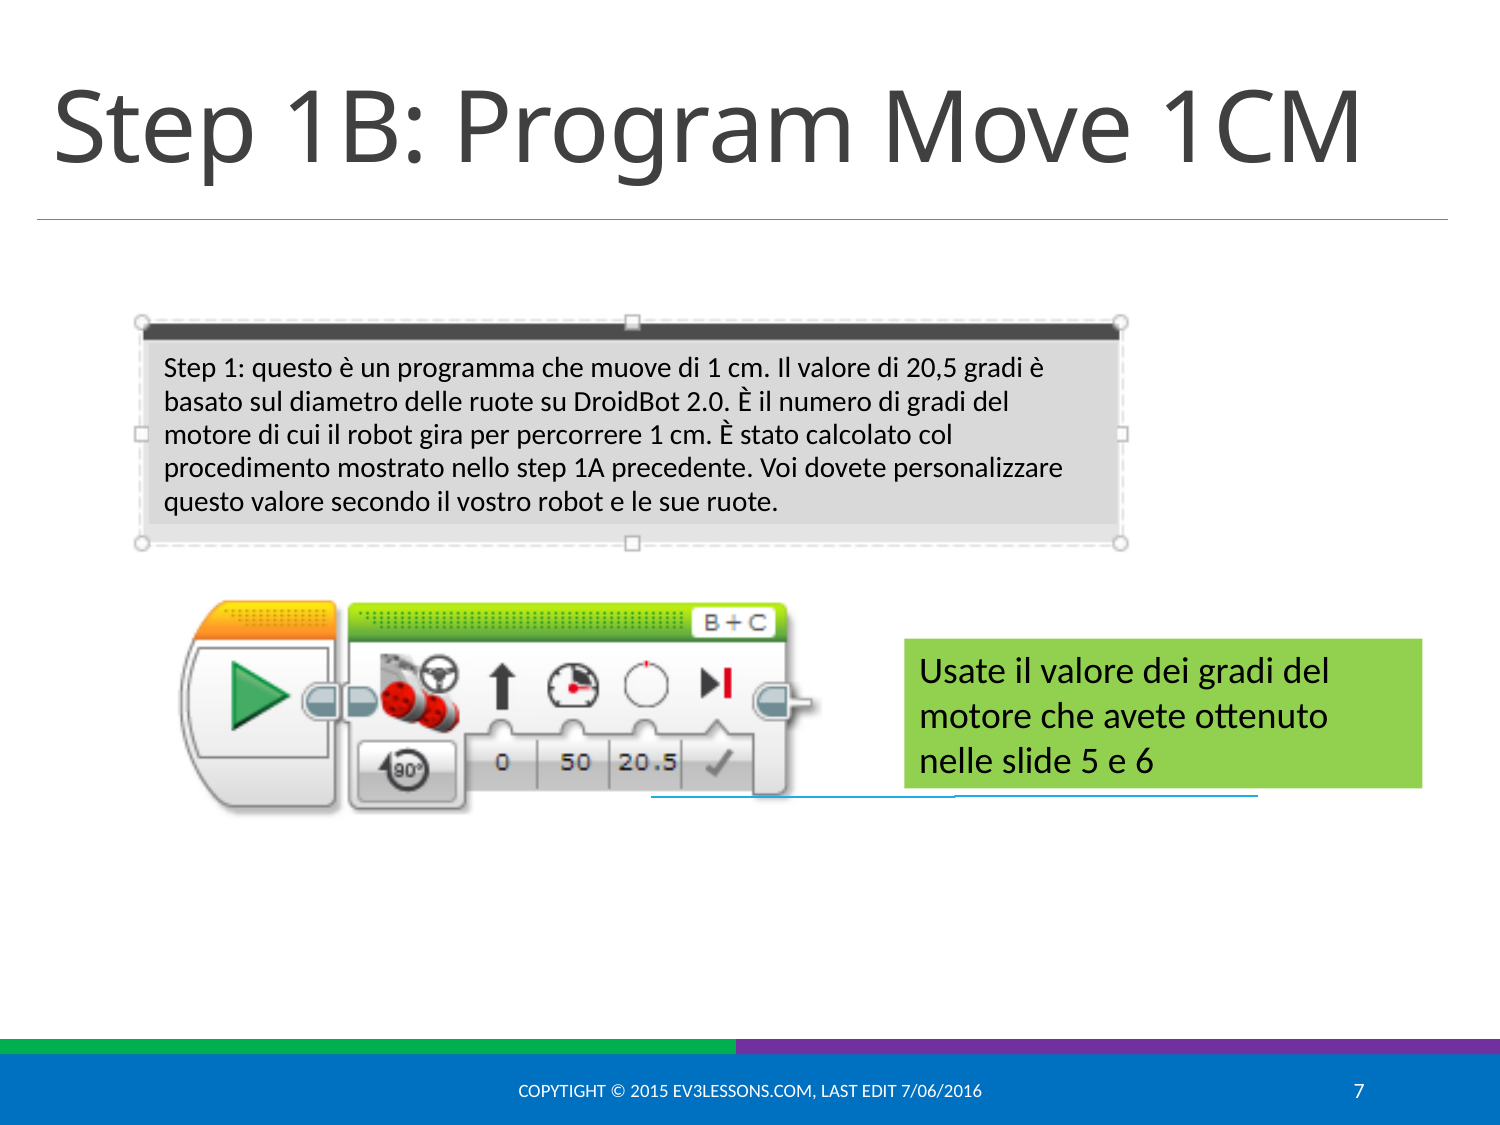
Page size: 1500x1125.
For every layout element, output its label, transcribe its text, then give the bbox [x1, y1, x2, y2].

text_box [953, 492, 957, 1101]
slide_number 7 [1218, 1059, 1380, 1120]
title Step 1B: Program Move 1CM [37, 47, 1448, 191]
text_box Usate il valore dei gradi del motore che avete ottenuto nelle slide 5 e 6 [1143, 638, 1423, 789]
footer Copytight © 2015 EV3Lessons.com, Last edit 7/06/2016 [453, 1059, 1047, 1120]
picture [130, 301, 1135, 823]
